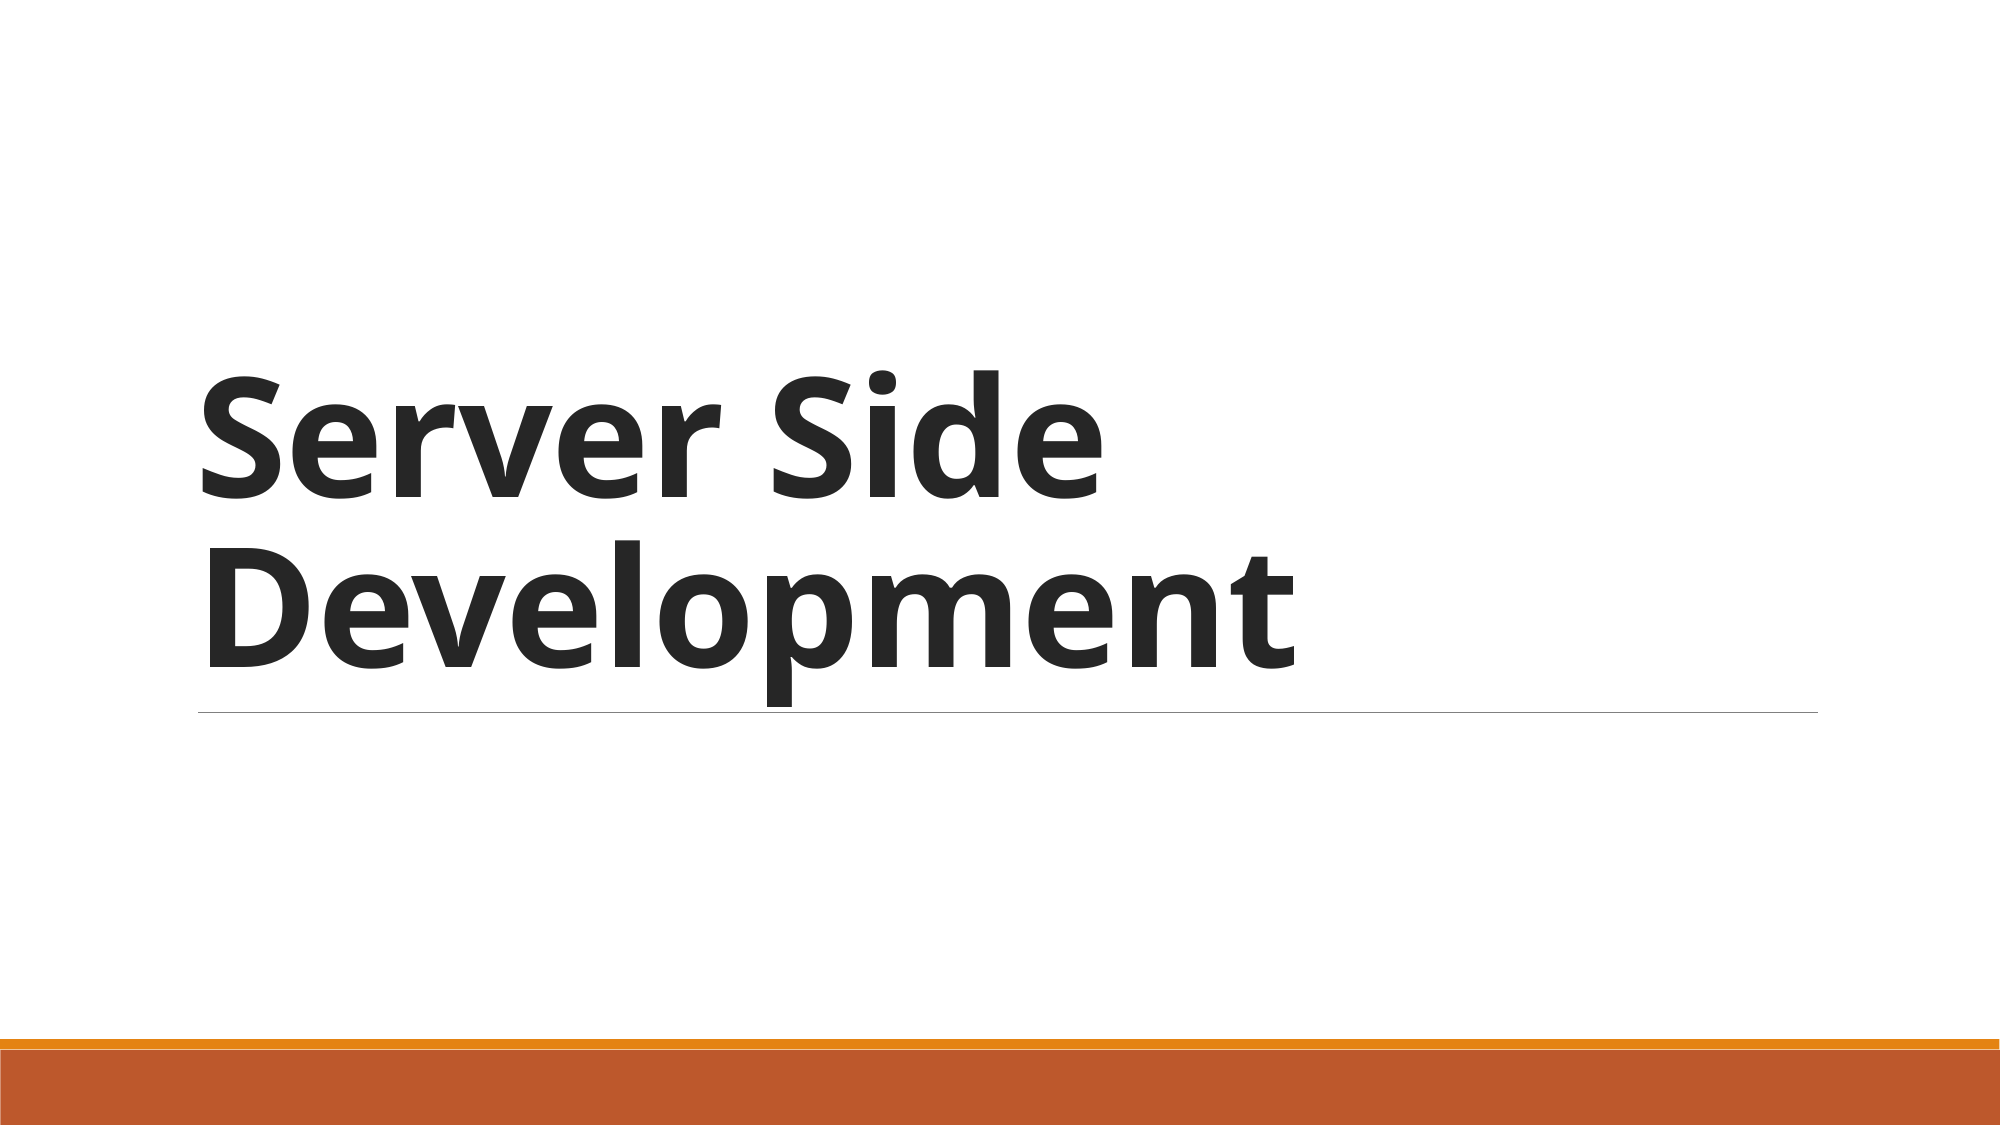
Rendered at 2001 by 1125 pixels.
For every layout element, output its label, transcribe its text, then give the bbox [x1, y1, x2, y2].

title Server Side Development [180, 124, 1830, 710]
